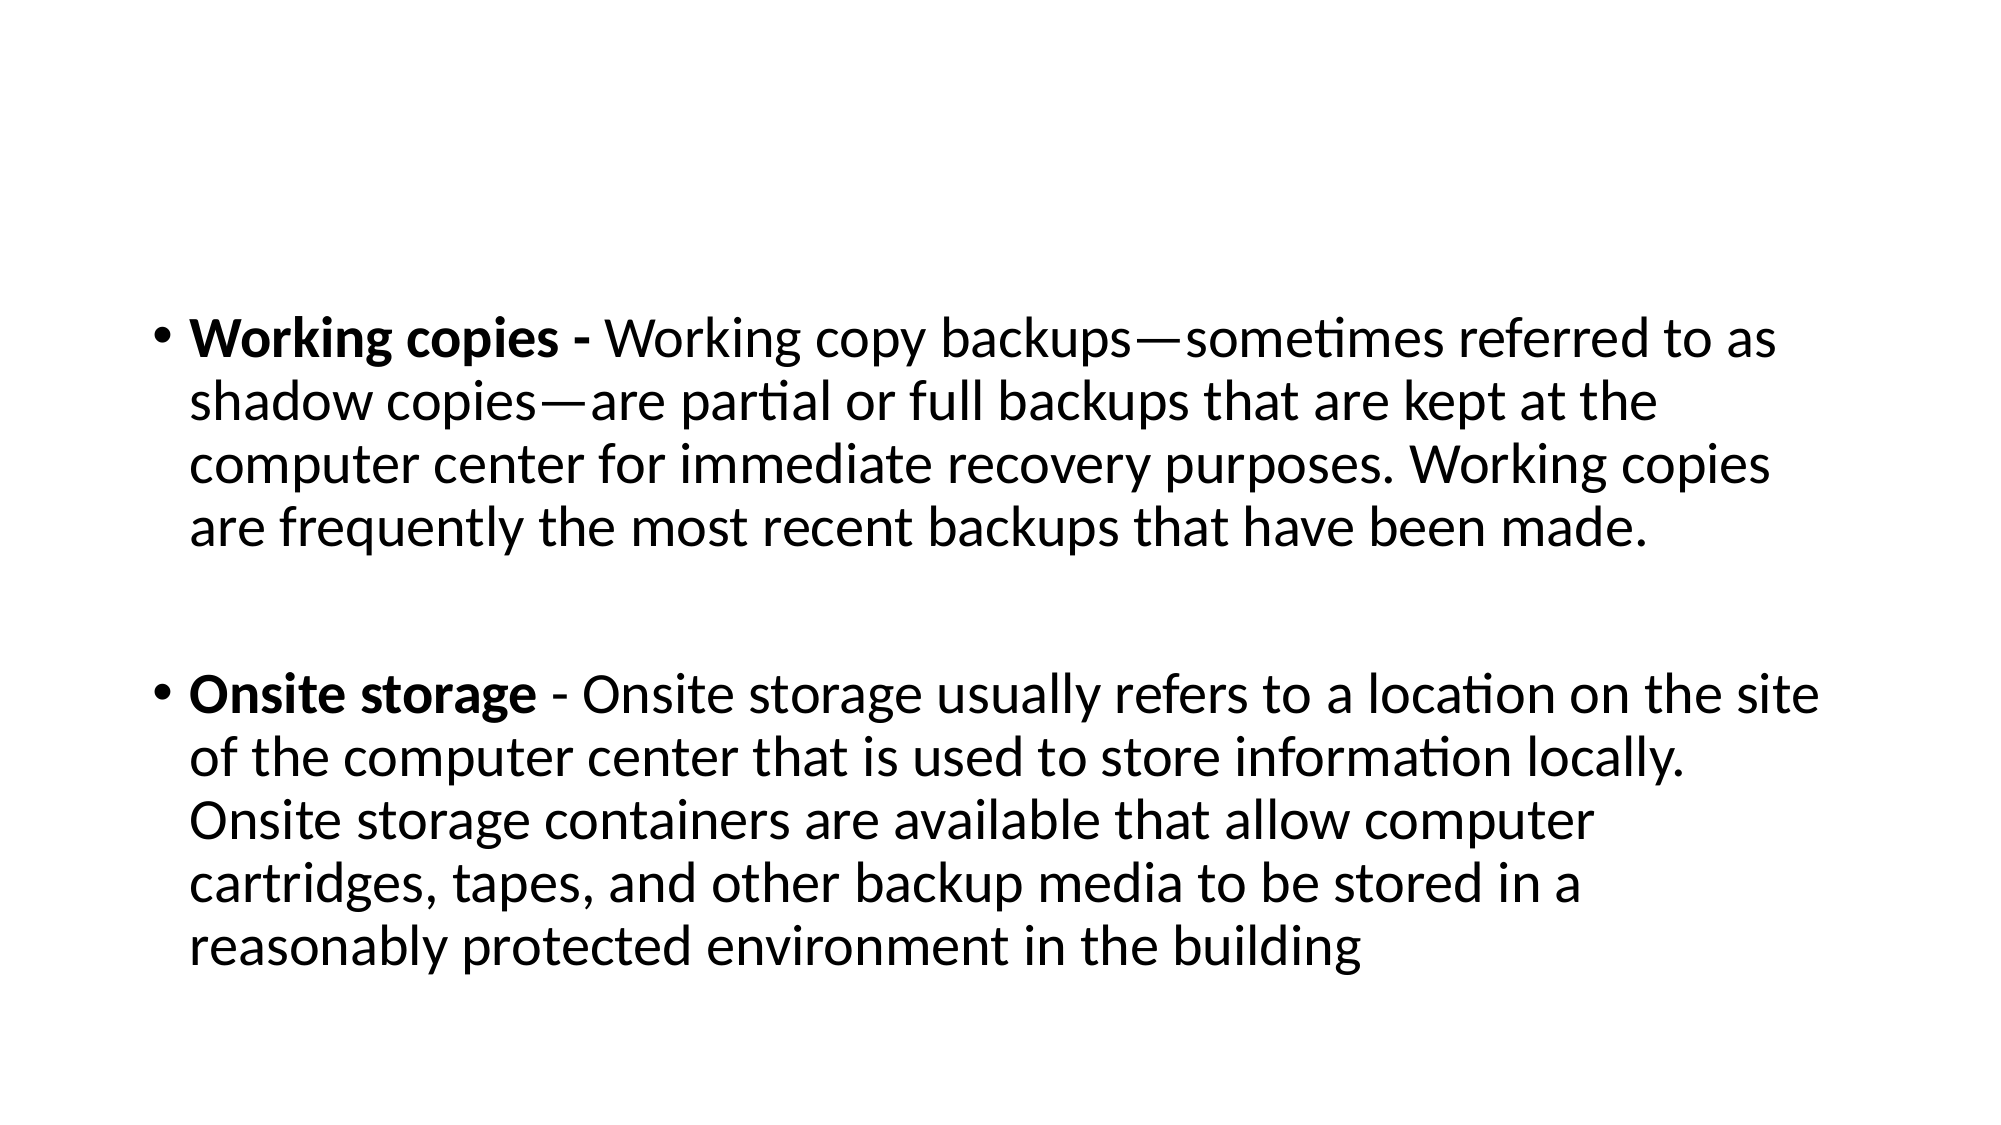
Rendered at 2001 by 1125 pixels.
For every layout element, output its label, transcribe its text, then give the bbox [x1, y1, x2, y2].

list Working copies - Working copy backups—sometimes referred to as shadow copies—are partial or full backups that are kept at the computer center for immediate recovery purposes. Working copies are frequently the most recent backups that have been made. Onsite storage - Onsite storage usually refers to a location on the site of the computer center that is used to store information locally. Onsite storage containers are available that allow computer cartridges, tapes, and other backup media to be stored in a reasonably protected environment in the building [137, 299, 1863, 1014]
